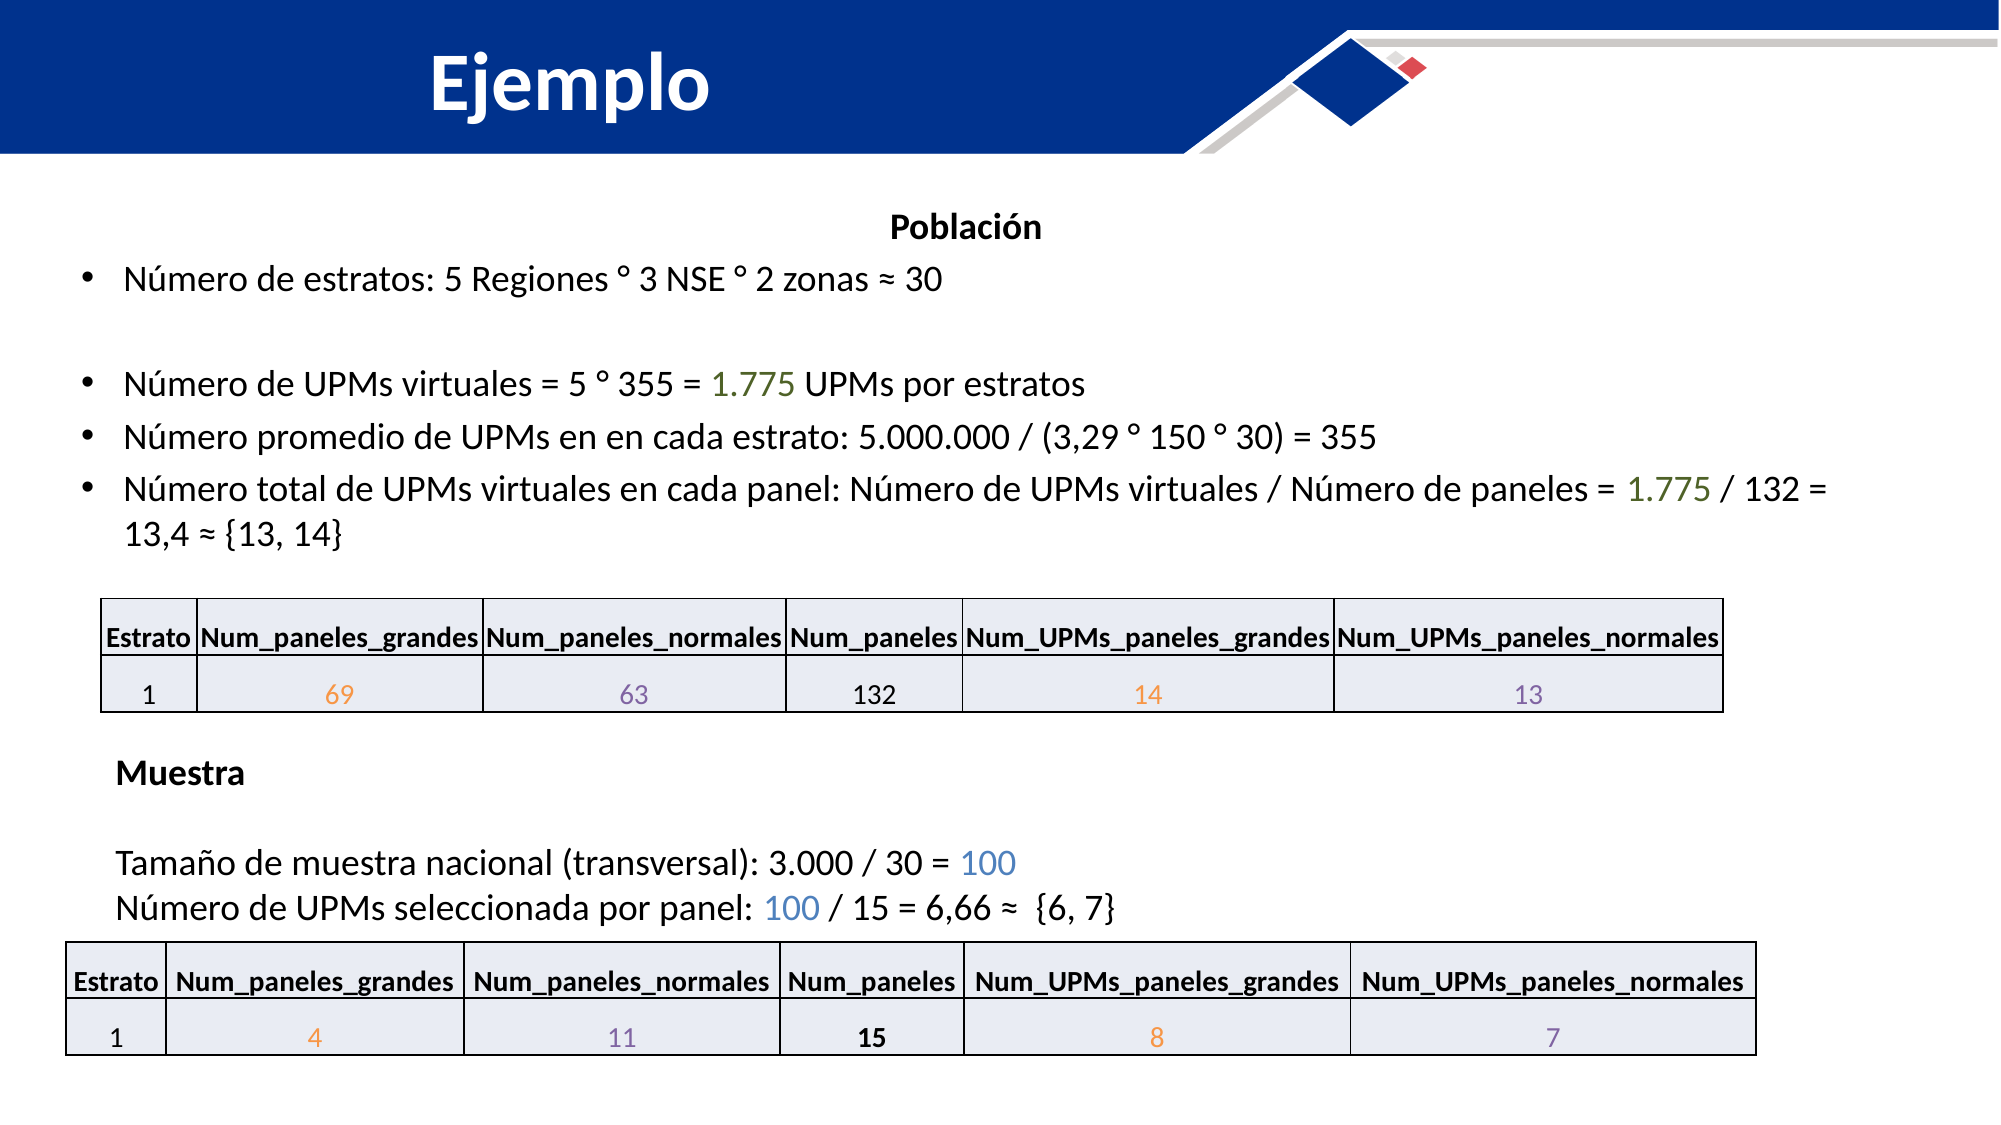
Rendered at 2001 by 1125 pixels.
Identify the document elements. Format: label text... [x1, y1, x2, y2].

text_box Muestra Tamaño de muestra nacional (transversal): 3.000 / 30 = 100 Número de UPMs seleccionada por panel: 100 / 15 = 6,66 ≈ {6, 7} [100, 740, 1778, 935]
table_header Num_paneles_normales [484, 599, 785, 654]
table_cell 8 [965, 999, 1350, 1054]
table_cell 1 [102, 656, 196, 711]
table_cell 15 [781, 999, 963, 1054]
table_cell 13 [1335, 656, 1722, 711]
table_cell 4 [167, 999, 463, 1054]
table_cell 11 [465, 999, 779, 1054]
table_header Num_paneles_normales [465, 943, 779, 997]
picture [0, 0, 2000, 155]
table_cell 69 [198, 656, 482, 711]
table_header Num_paneles [787, 599, 962, 654]
table_cell 1 [67, 999, 165, 1054]
table_cell 14 [963, 656, 1333, 711]
table_cell 63 [484, 656, 785, 711]
table_header Num_paneles_grandes [167, 943, 463, 997]
table_cell 7 [1351, 999, 1755, 1054]
table_header Num_paneles_grandes [198, 599, 482, 654]
table_header Num_UPMs_paneles_normales [1351, 943, 1755, 997]
table_header Estrato [102, 599, 196, 654]
table_header Estrato [67, 943, 165, 997]
list Población Número de estratos: 5 Regiones ° 3 NSE ° 2 zonas ≈ 30 Número de UPMs virtuales = 5 ° 355 = 1.775 UPMs por estratos Número promedio de UPMs en en cada estrato: 5.000.000 / (3,29 ° 150 ° 30) = 355 Número total de UPMs virtuales en cada panel: Número de UPMs virtuales / Número de paneles = 1.775 / 132 = 13,4 ≈ {13, 14} [66, 166, 1867, 574]
table_header Num_paneles [781, 943, 963, 997]
table_header Num_UPMs_paneles_grandes [965, 943, 1350, 997]
table_cell 132 [787, 656, 962, 711]
table_header Num_UPMs_paneles_normales [1335, 599, 1722, 654]
table_header Num_UPMs_paneles_grandes [963, 599, 1333, 654]
